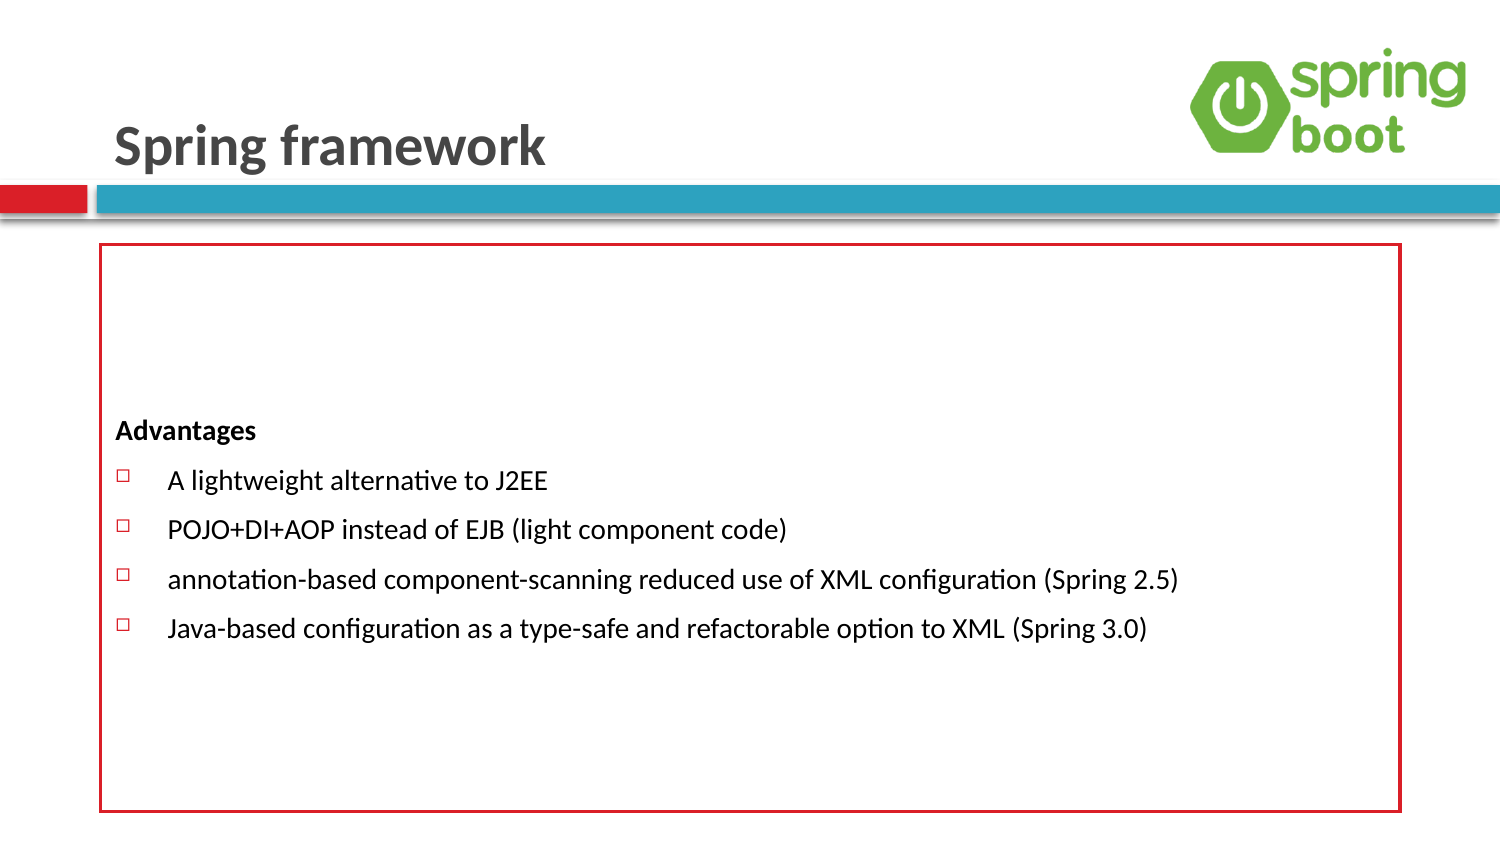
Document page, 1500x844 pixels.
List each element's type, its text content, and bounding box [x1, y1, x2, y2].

picture [1186, 31, 1470, 181]
title Spring framework [99, 18, 1500, 185]
list Advantages A lightweight alternative to J2EE POJO+DI+AOP instead of EJB (light component code) annotation-based component-scanning reduced use of XML configuration (Spring 2.5) Java-based configuration as a type-safe and refactorable option to XML (Spring 3.0) [99, 243, 1402, 813]
